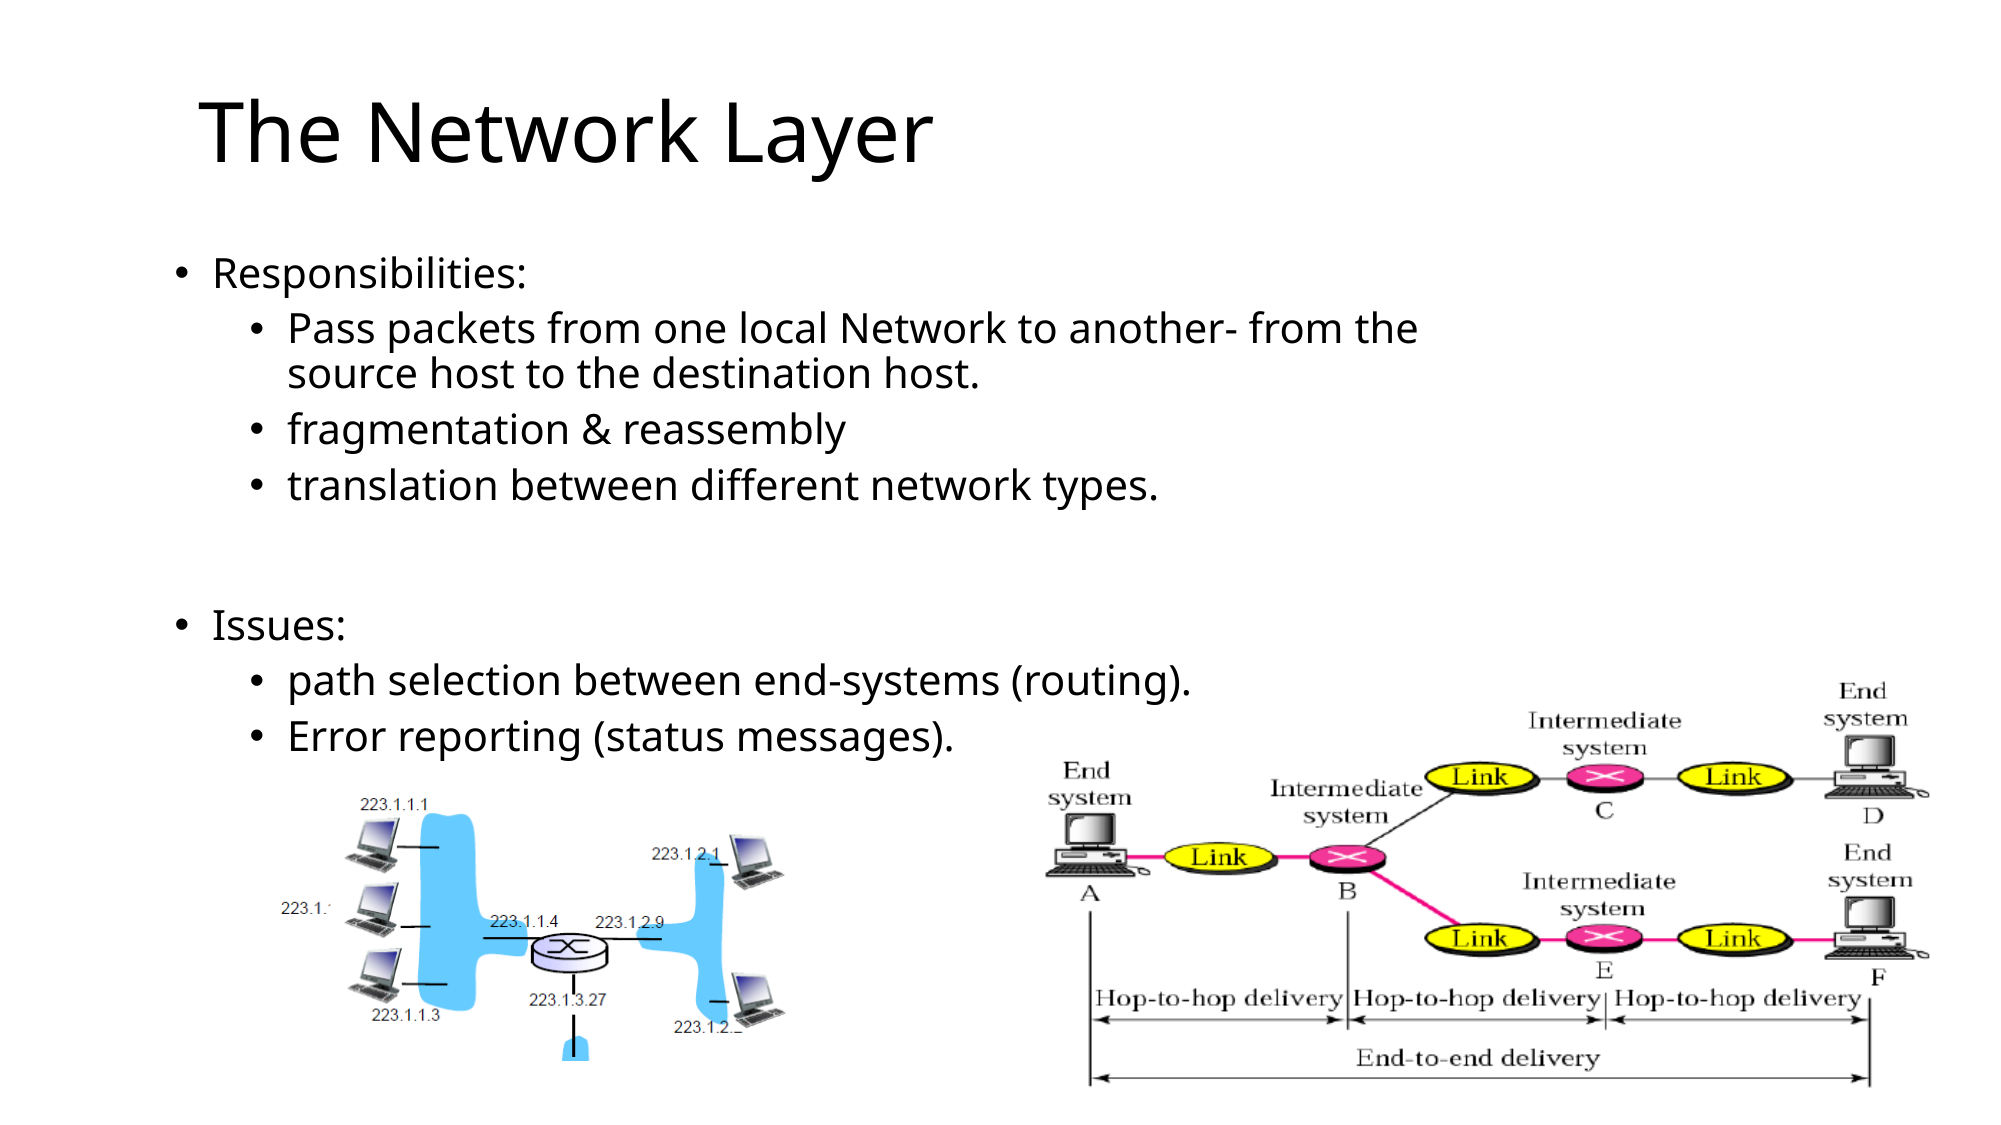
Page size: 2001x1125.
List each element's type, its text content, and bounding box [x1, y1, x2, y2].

picture [270, 782, 825, 1062]
picture [1030, 673, 1961, 1102]
title The Network Layer [183, 48, 1459, 223]
list Responsibilities: Pass packets from one local Network to another- from the source host to the destination host. fragmentation & reassembly translation between different network types. Issues: path selection between end-systems (routing). Error reporting (status messages). [159, 245, 1548, 961]
